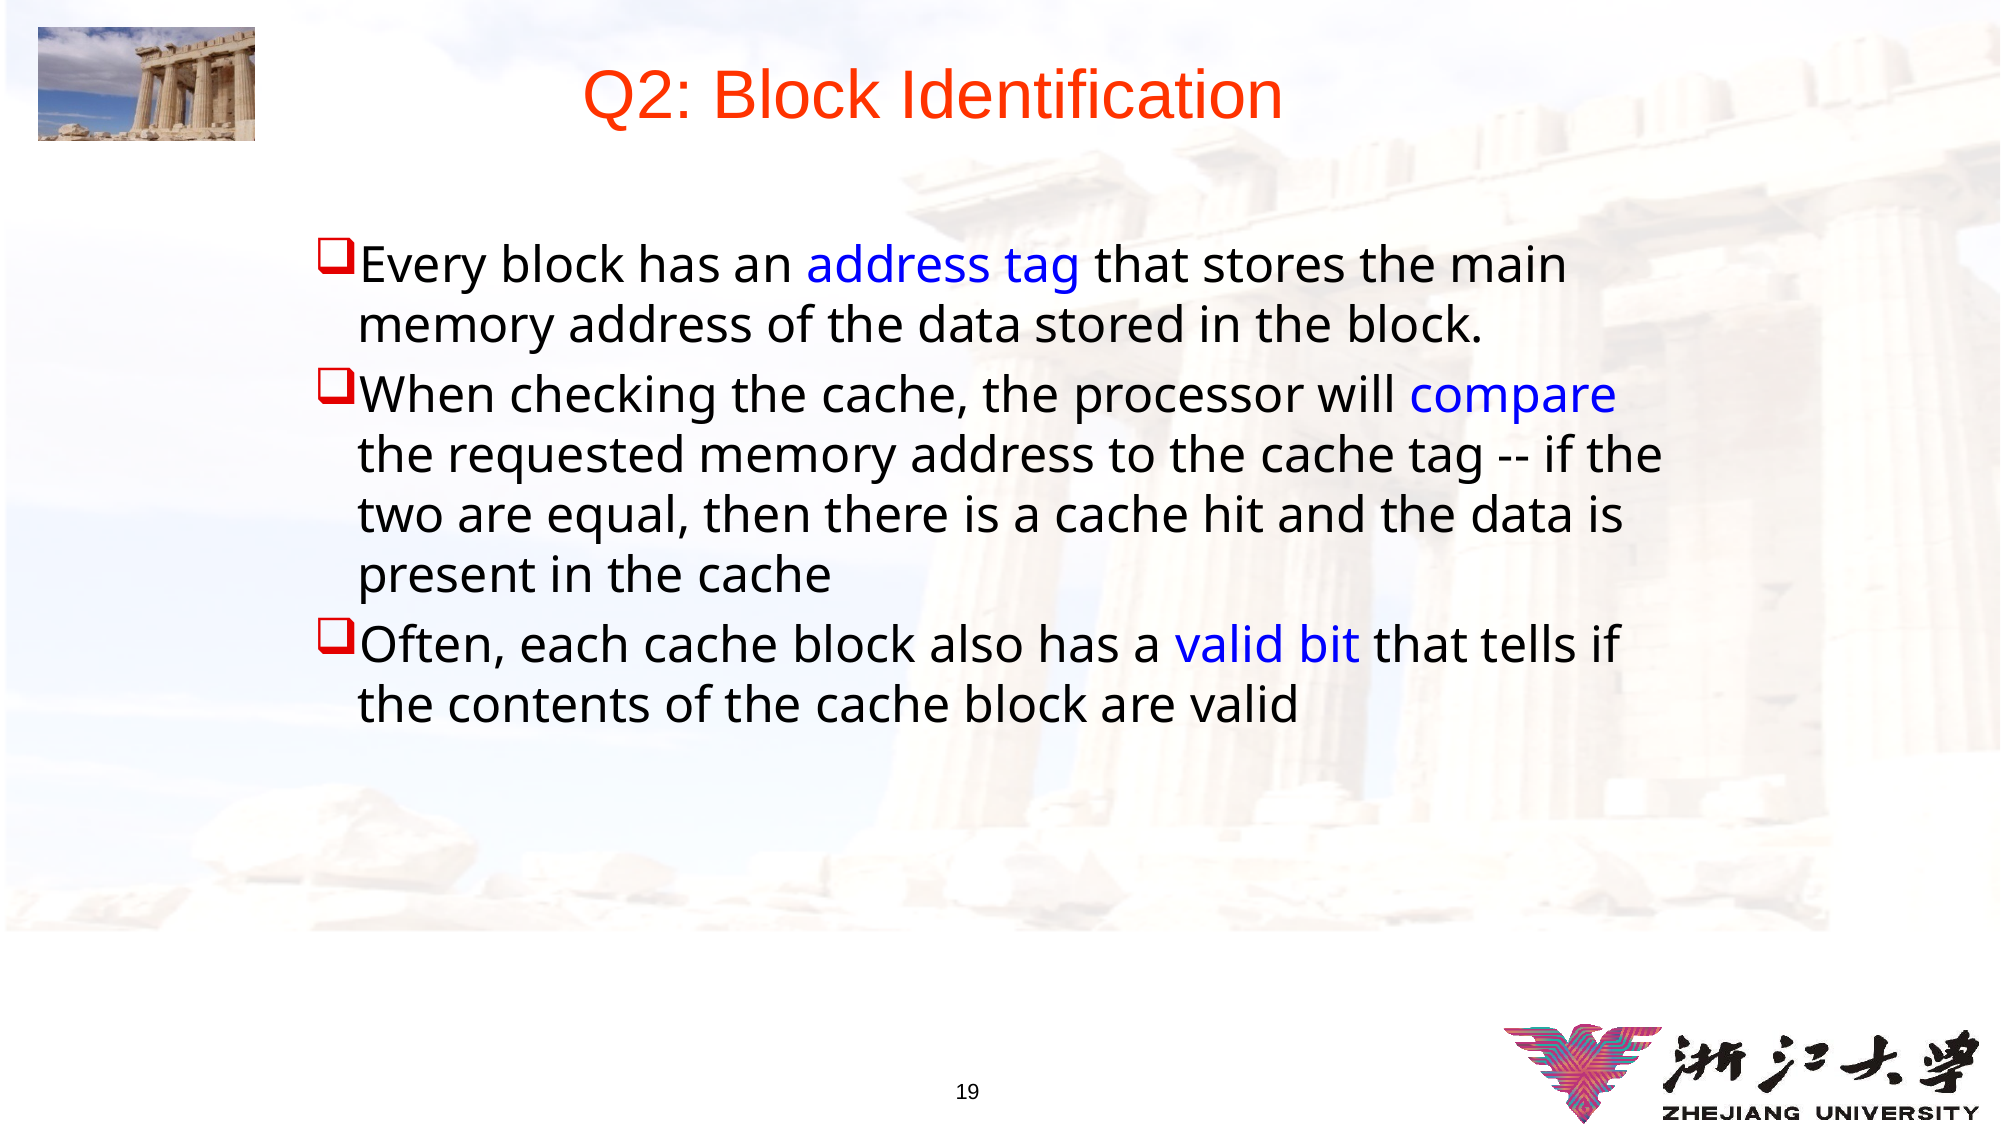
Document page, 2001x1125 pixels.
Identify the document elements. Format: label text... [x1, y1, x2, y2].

picture [0, 0, 2001, 1125]
list Every block has an address tag that stores the main memory address of the data stored in the block. When checking the cache, the processor will compare the requested memory address to the cache tag -- if the two are equal, then there is a cache hit and the data is present in the cache Often, each cache block also has a valid bit that tells if the contents of the cache block are valid [300, 224, 1688, 1025]
title Q2: Block Identification [567, 42, 1686, 140]
